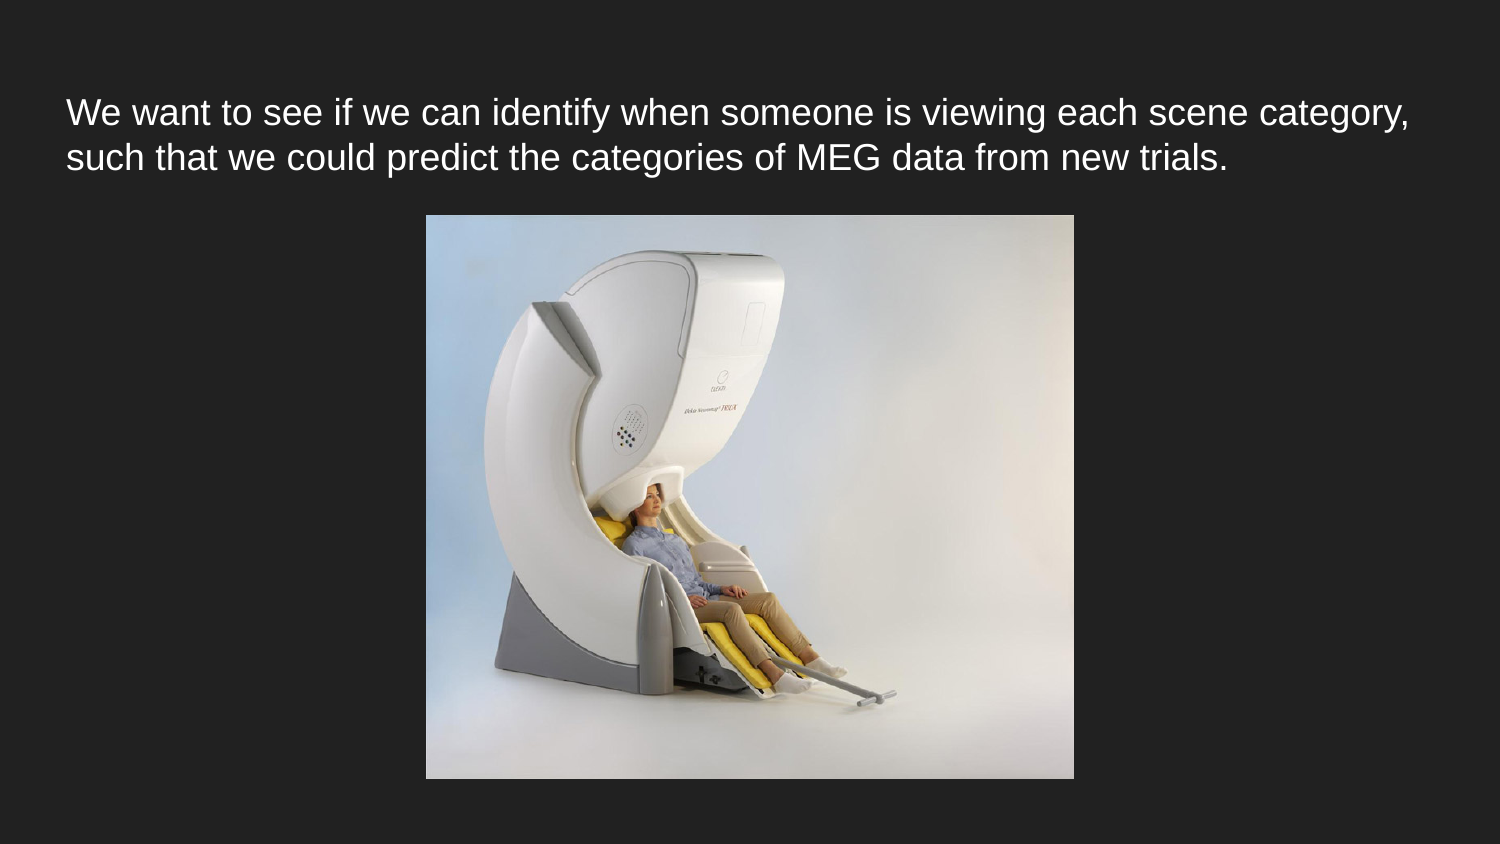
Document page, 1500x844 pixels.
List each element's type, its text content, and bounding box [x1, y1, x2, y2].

picture [426, 215, 1074, 779]
title We want to see if we can identify when someone is viewing each scene category, such that we could predict the categories of MEG data from new trials. [51, 72, 1449, 167]
